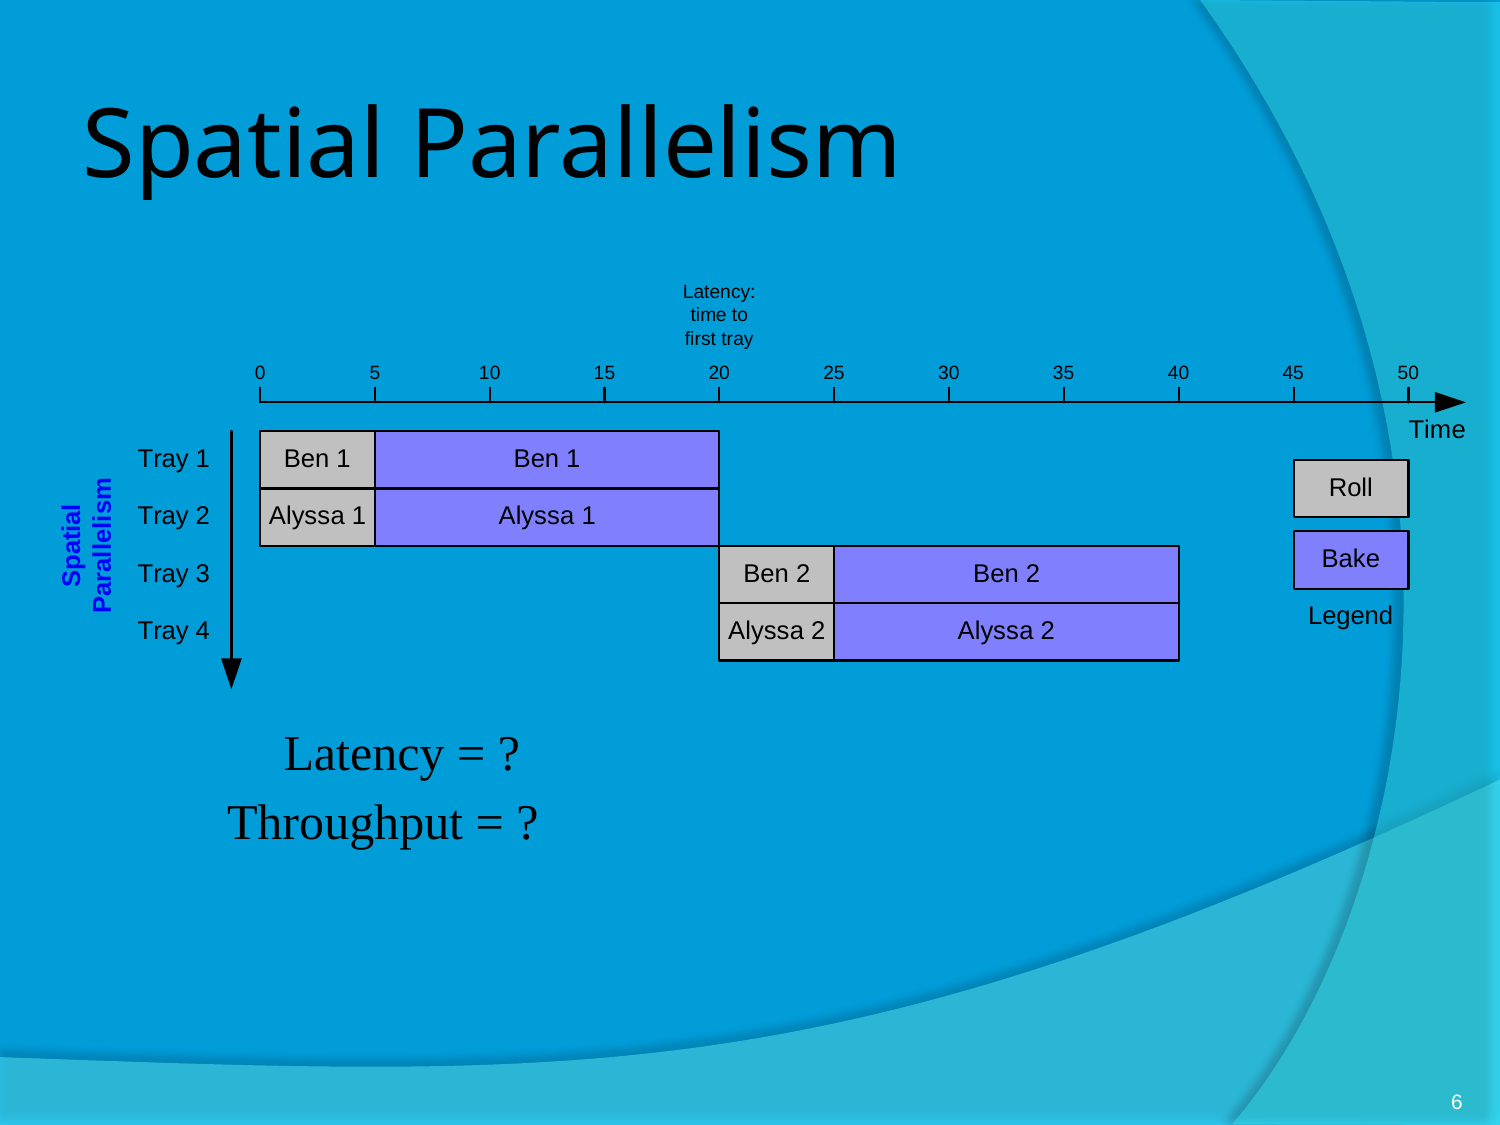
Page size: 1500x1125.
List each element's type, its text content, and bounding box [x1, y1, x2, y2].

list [49, 273, 1500, 726]
text_box [87, 174, 1413, 265]
text_box [87, 838, 1413, 1025]
slide_number 6 [1337, 1053, 1463, 1114]
text_box Latency = ? Throughput = ? [62, 737, 1425, 838]
title Spatial Parallelism [75, 45, 1301, 233]
